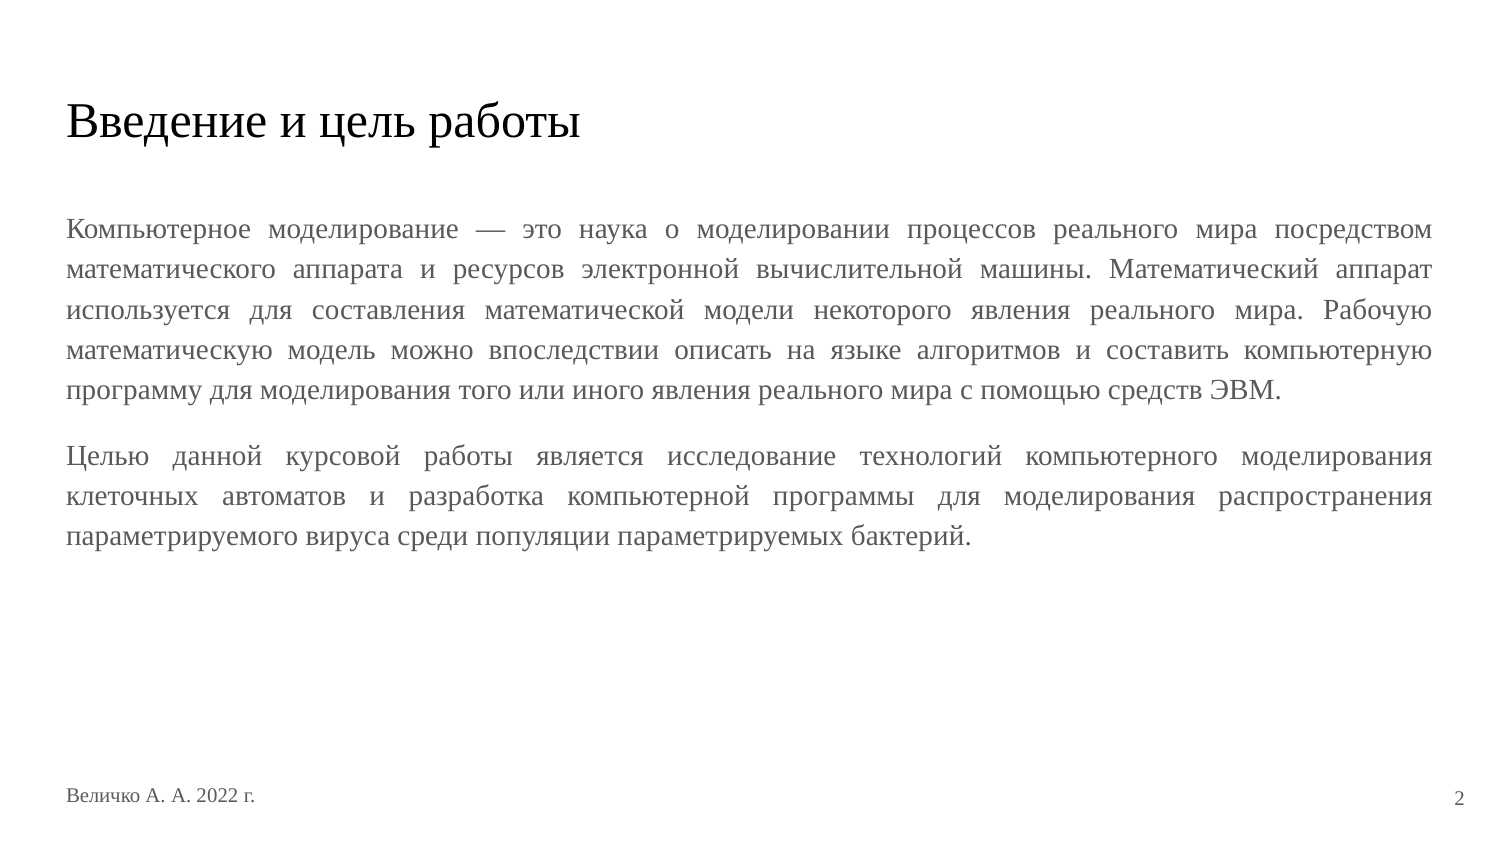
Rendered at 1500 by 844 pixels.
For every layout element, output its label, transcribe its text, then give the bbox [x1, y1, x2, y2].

list Компьютерное моделирование — это наука о моделировании процессов реального мира посредством математического аппарата и ресурсов электронной вычислительной машины. Математический аппарат используется для составления математической модели некоторого явления реального мира. Рабочую математическую модель можно впоследствии описать на языке алгоритмов и составить компьютерную программу для моделирования того или иного явления реального мира с помощью средств ЭВМ. Целью данной курсовой работы является исследование технологий компьютерного моделирования клеточных автоматов и разработка компьютерной программы для моделирования распространения параметрируемого вируса среди популяции параметрируемых бактерий. [51, 189, 1449, 750]
title Введение и цель работы [51, 72, 1449, 167]
slide_number ‹#› [1389, 764, 1480, 830]
